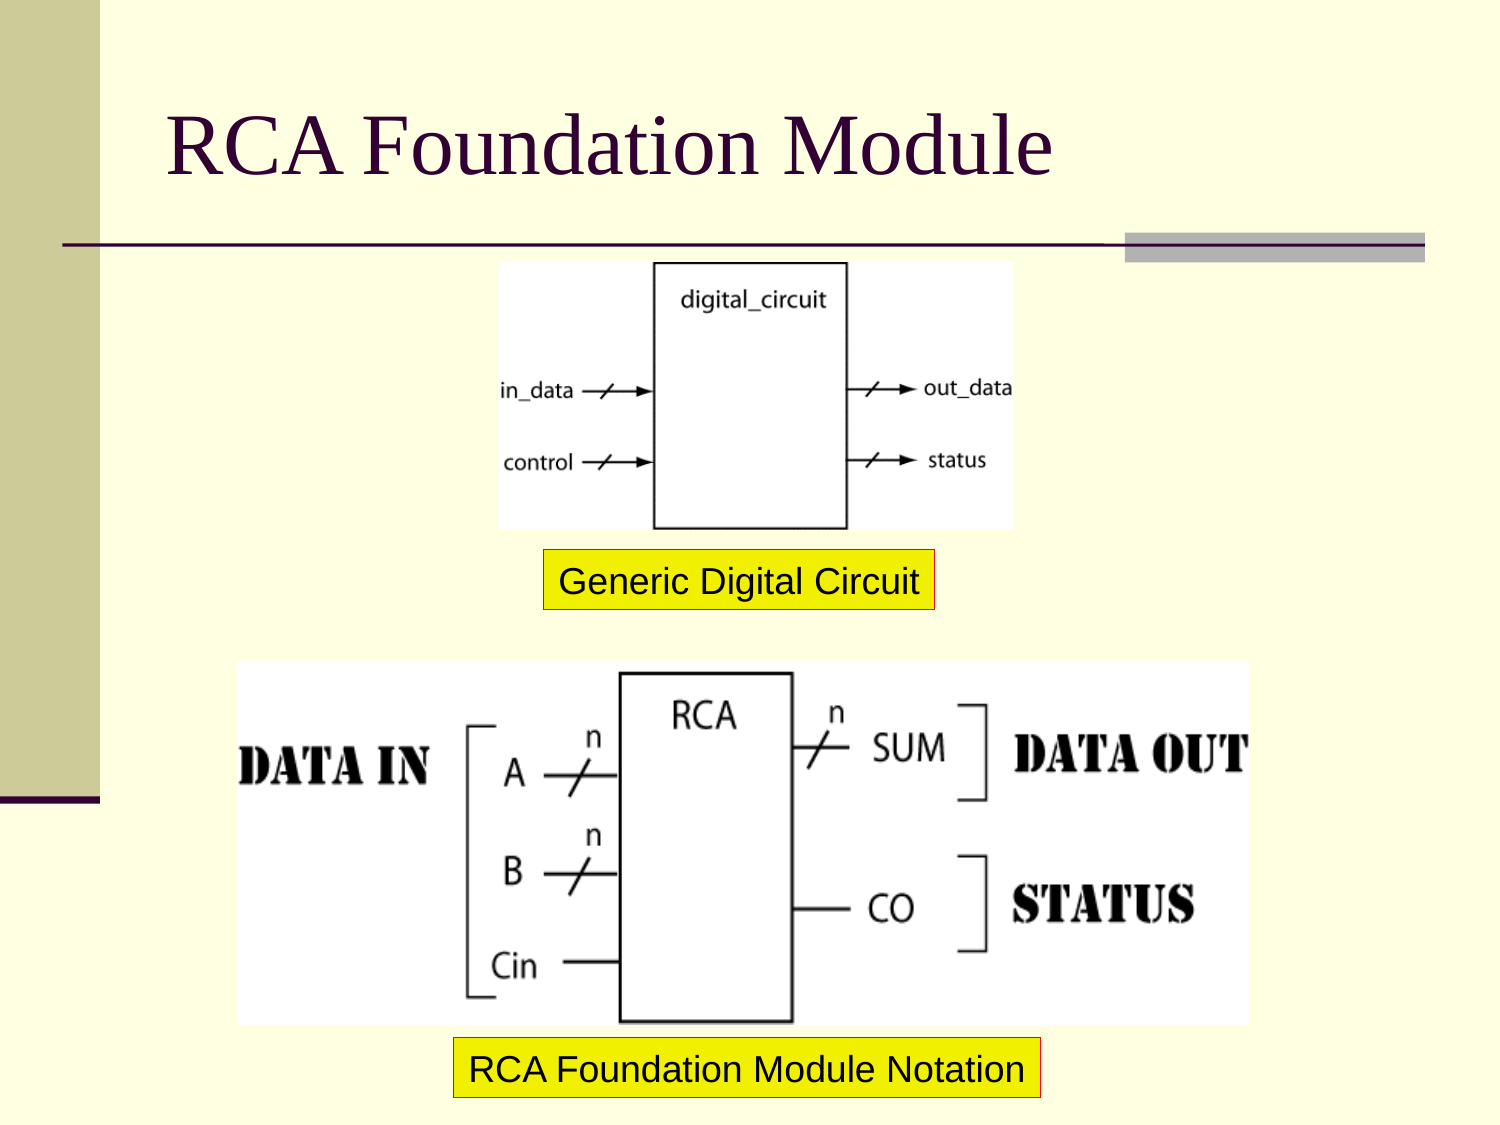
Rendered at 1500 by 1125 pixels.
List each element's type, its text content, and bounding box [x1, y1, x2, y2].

text_box Generic Digital Circuit [543, 549, 935, 610]
text_box RCA Foundation Module Notation [453, 1037, 1041, 1098]
title RCA Foundation Module [150, 45, 1425, 234]
picture [499, 262, 1013, 531]
picture [237, 662, 1251, 1026]
